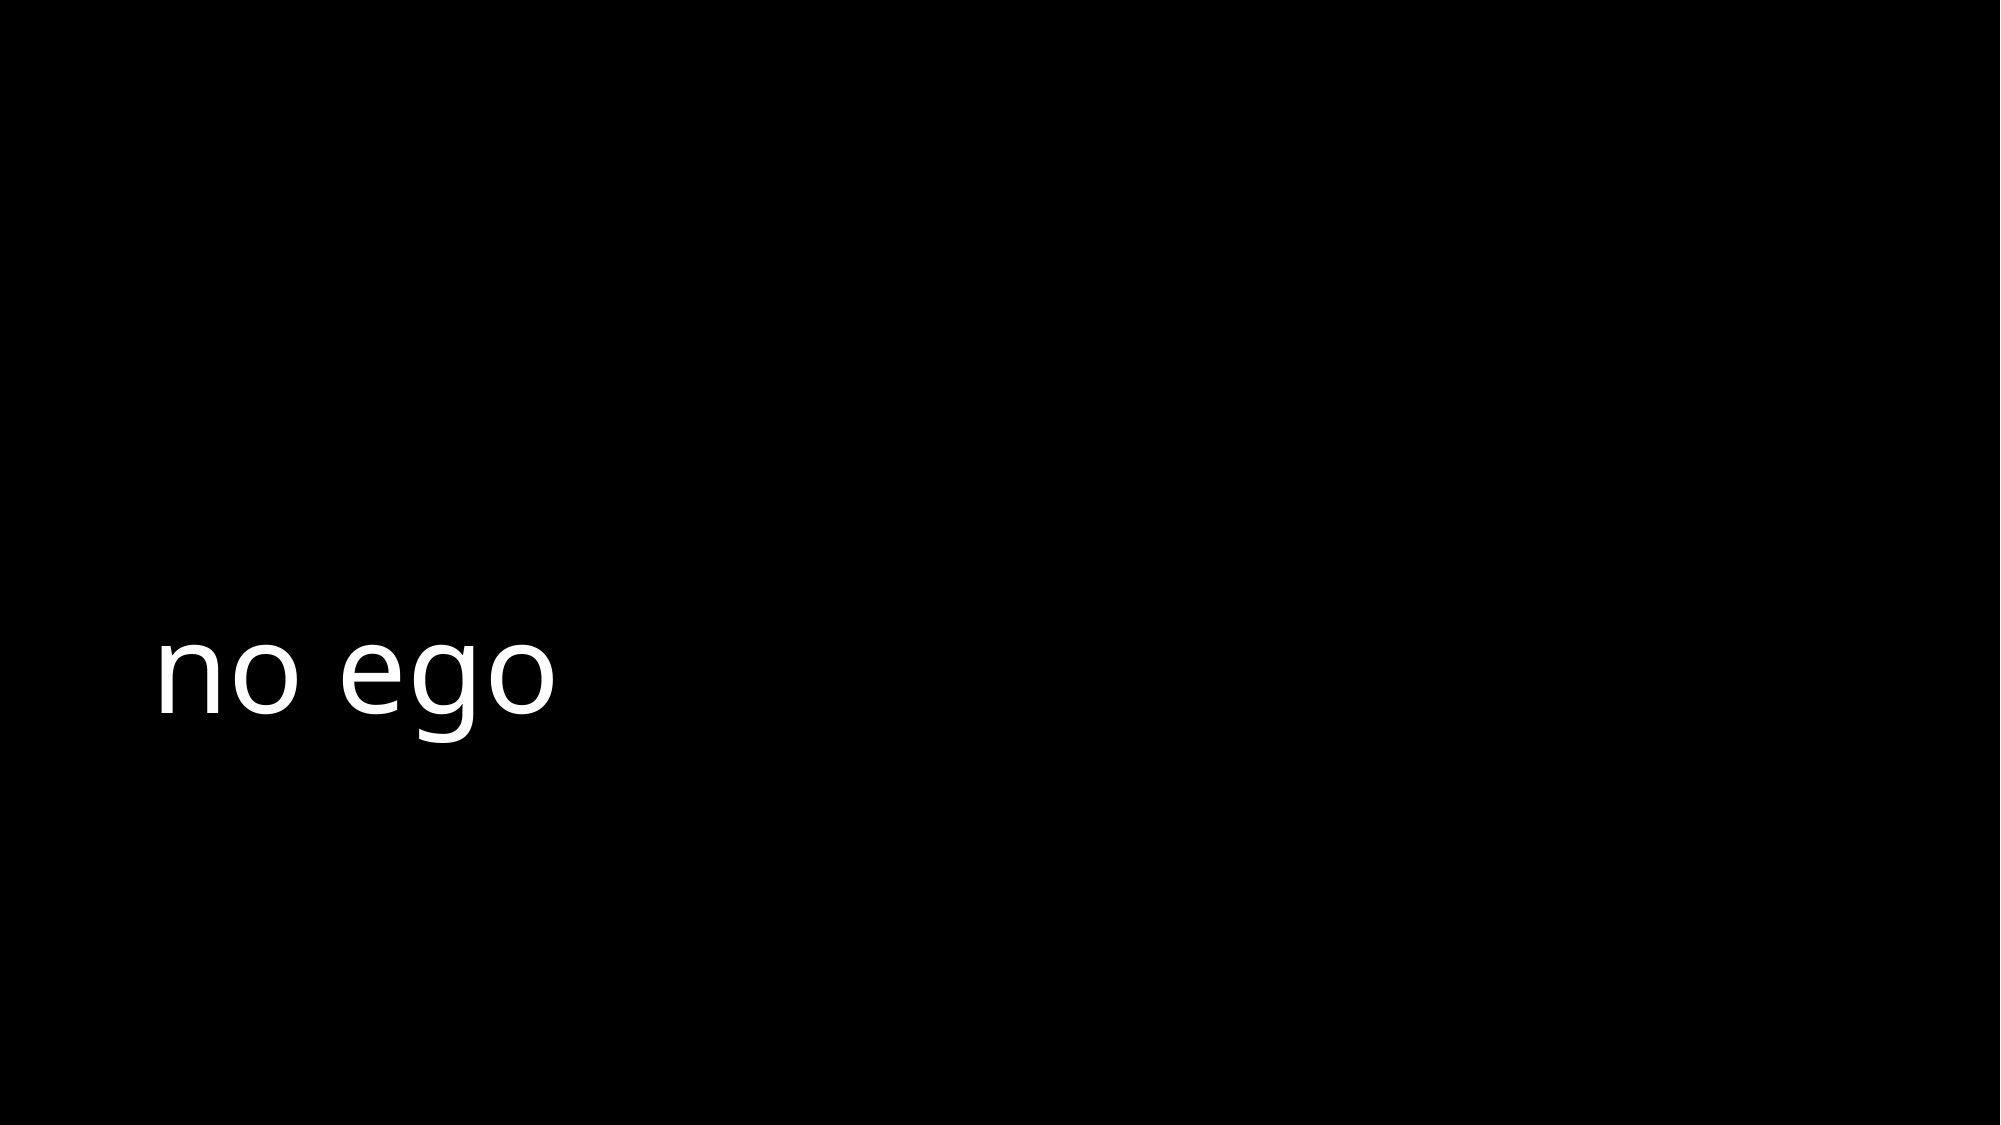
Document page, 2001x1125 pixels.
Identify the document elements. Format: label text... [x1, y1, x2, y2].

title no ego [136, 280, 1862, 749]
